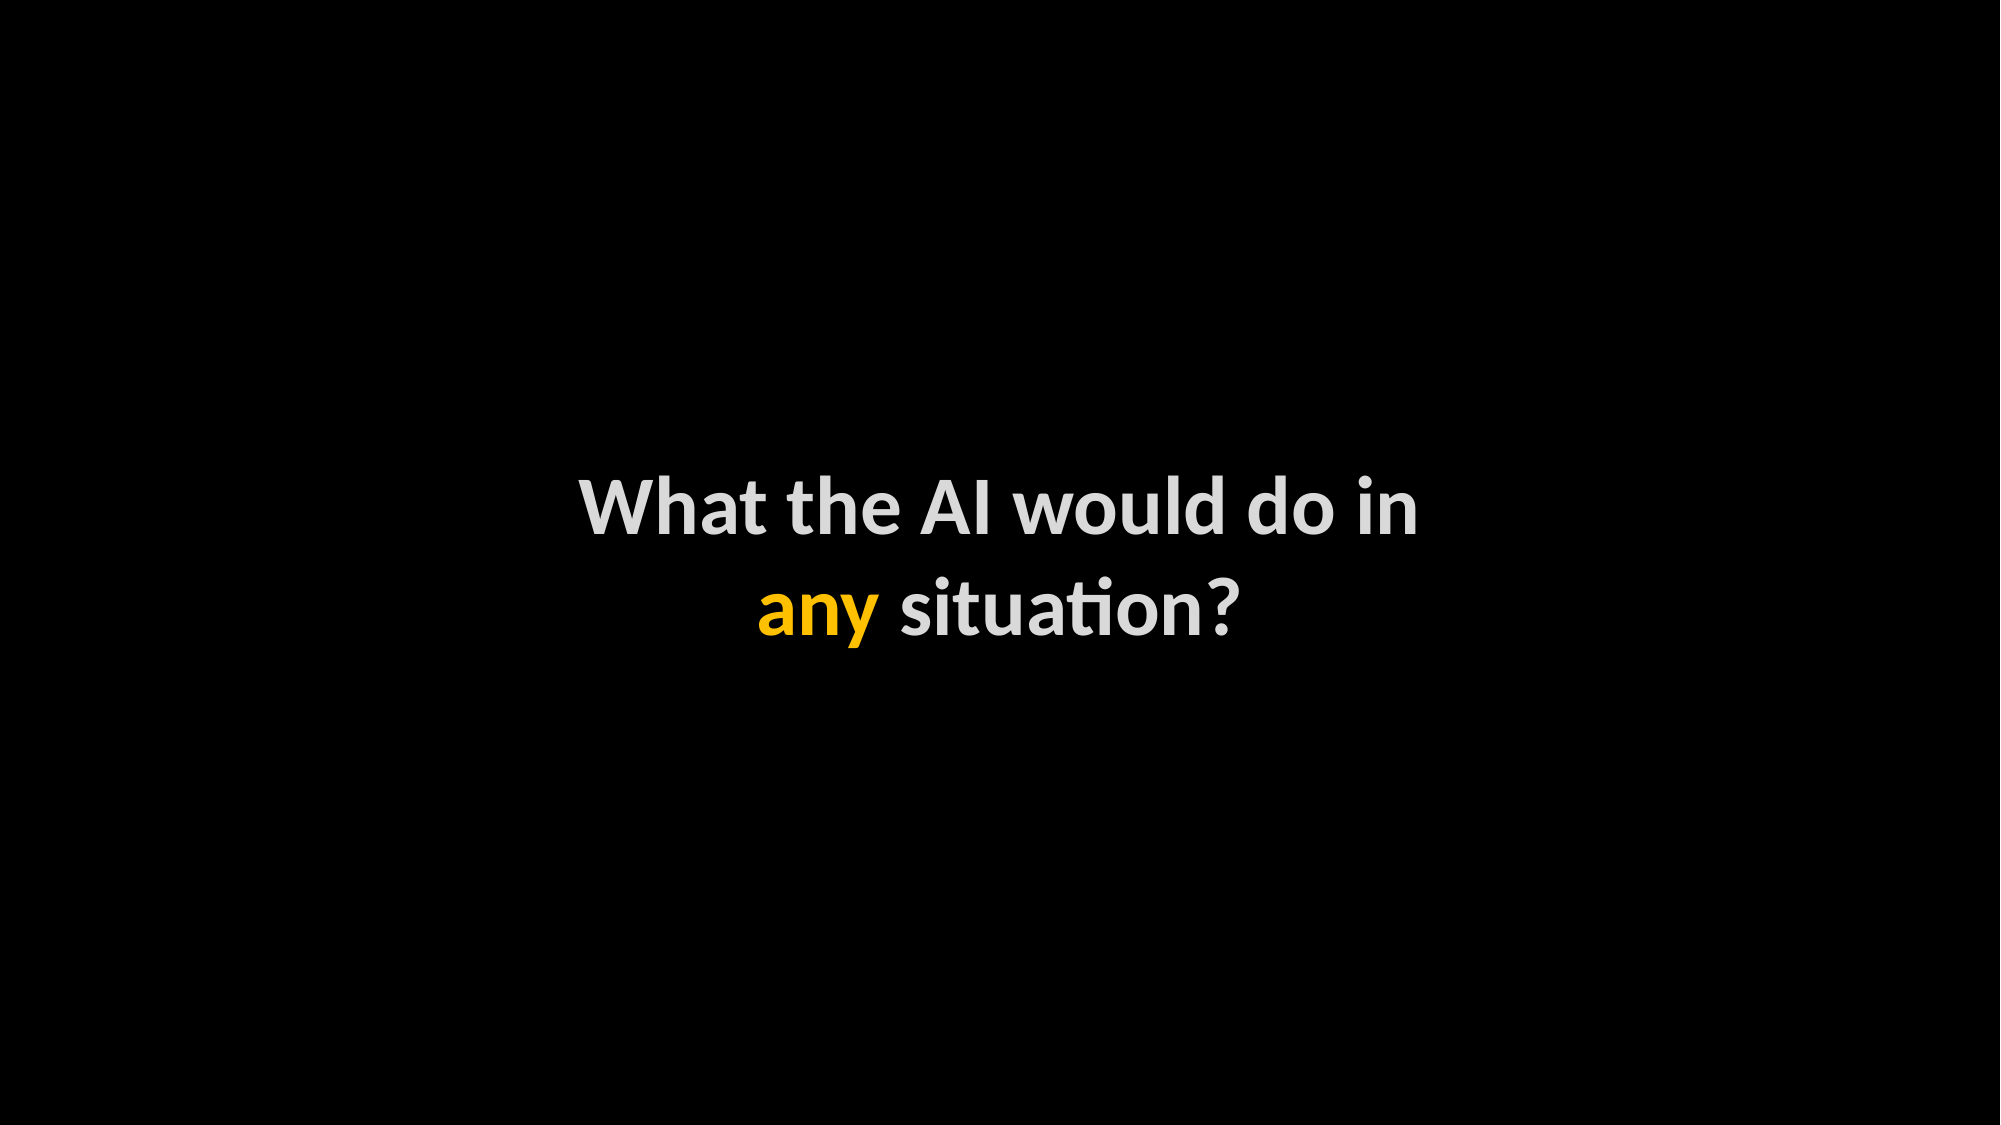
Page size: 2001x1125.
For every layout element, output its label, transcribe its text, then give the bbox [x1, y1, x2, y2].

text_box What the AI would do in any situation? [0, 444, 2000, 659]
